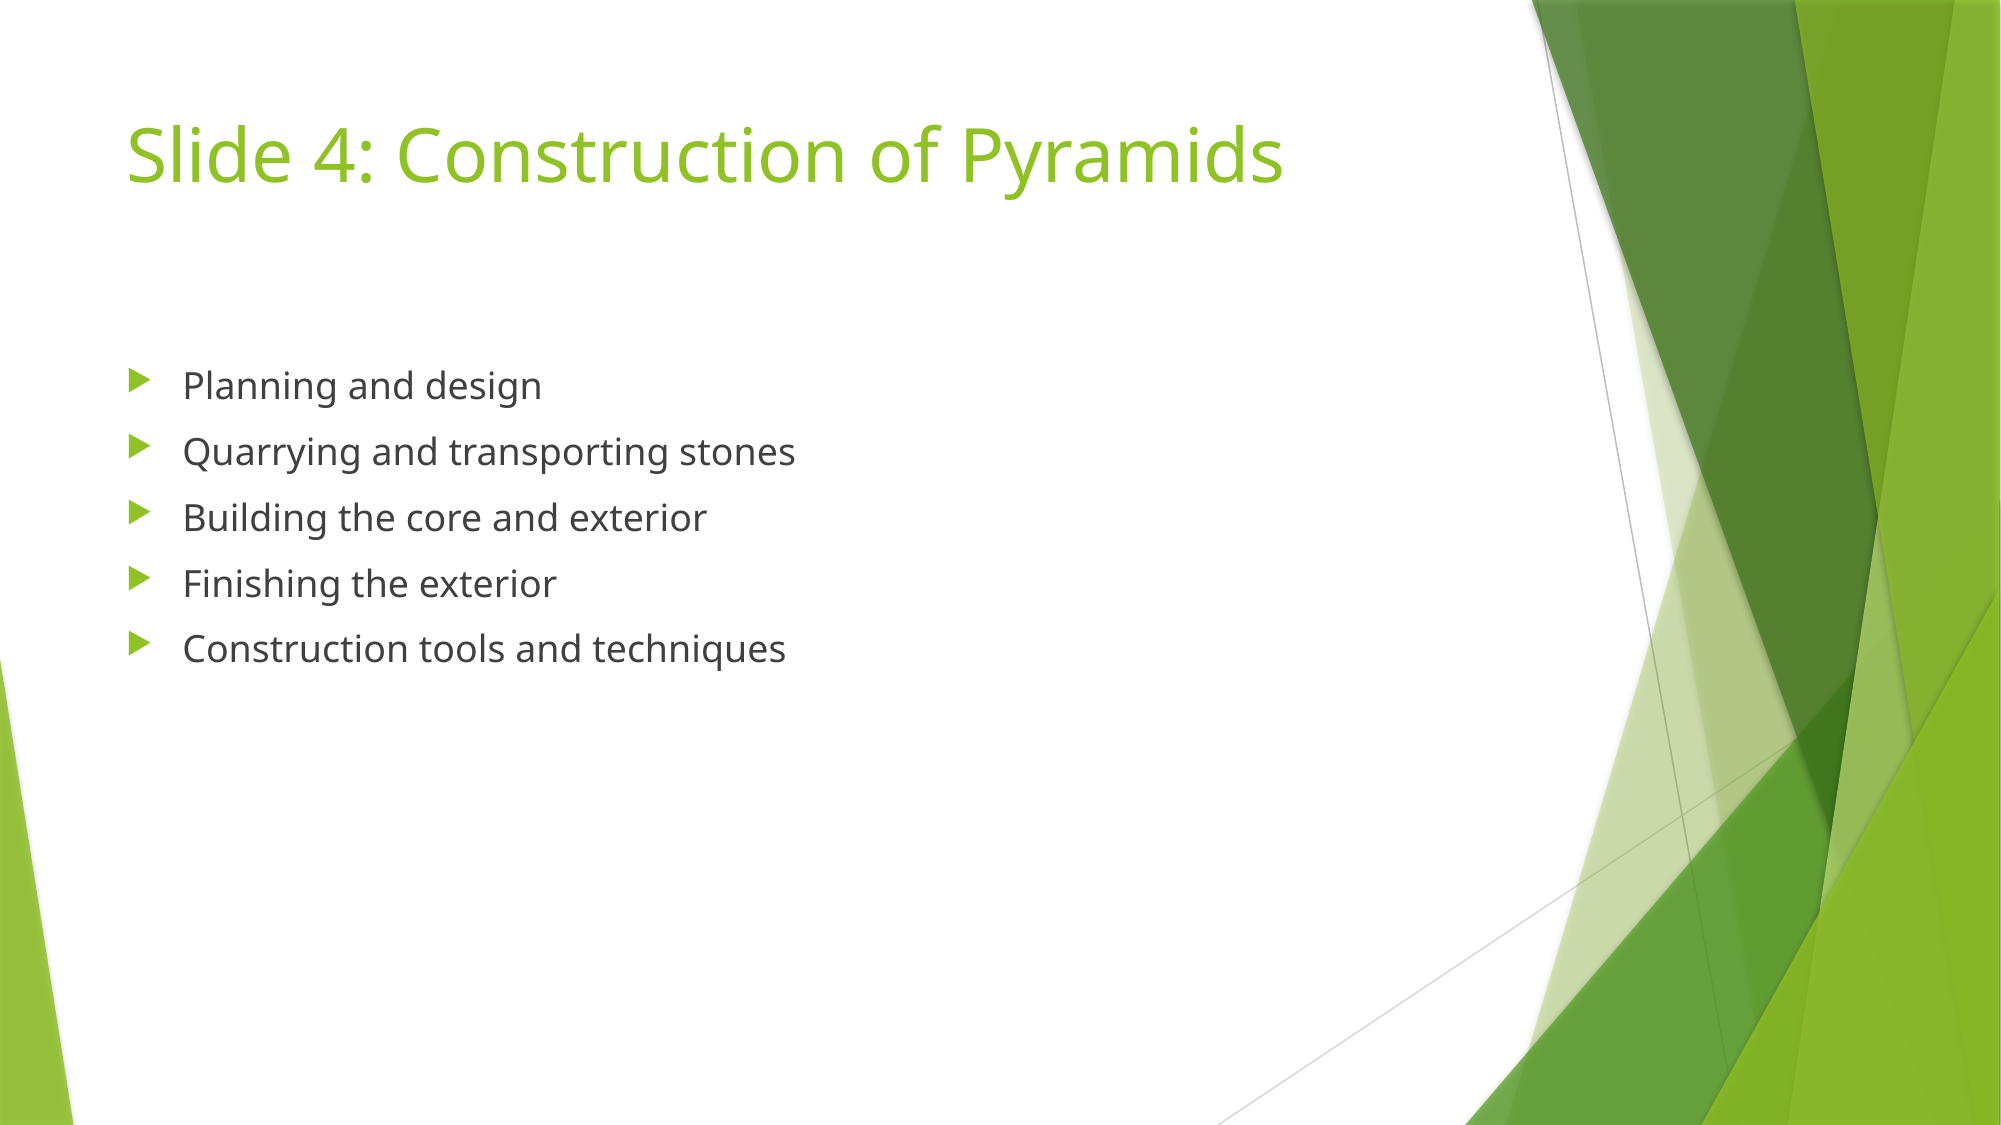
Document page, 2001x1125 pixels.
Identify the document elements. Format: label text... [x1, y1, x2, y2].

title Slide 4: Construction of Pyramids [111, 99, 1522, 317]
list Planning and design Quarrying and transporting stones Building the core and exterior Finishing the exterior Construction tools and techniques [111, 354, 1522, 992]
